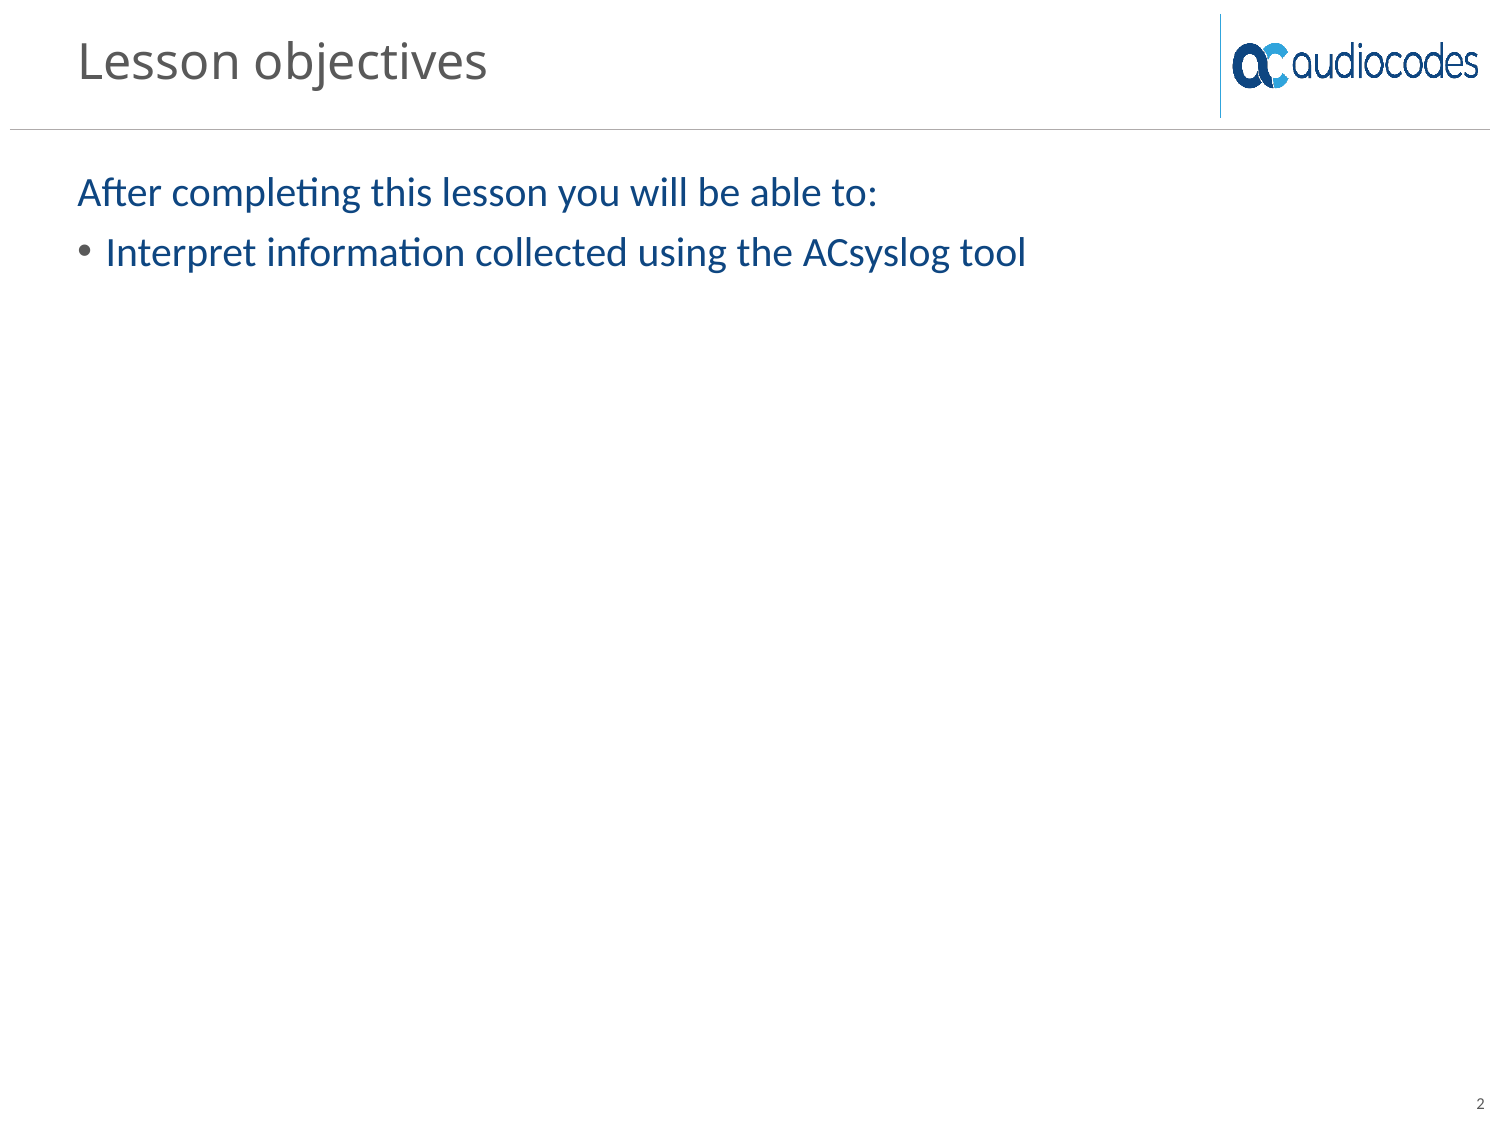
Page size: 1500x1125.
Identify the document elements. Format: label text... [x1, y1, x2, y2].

title Lesson objectives [62, 14, 1211, 112]
picture [1228, 38, 1479, 90]
list After completing this lesson you will be able to: Interpret information collected using the ACsyslog tool [62, 162, 1444, 1092]
